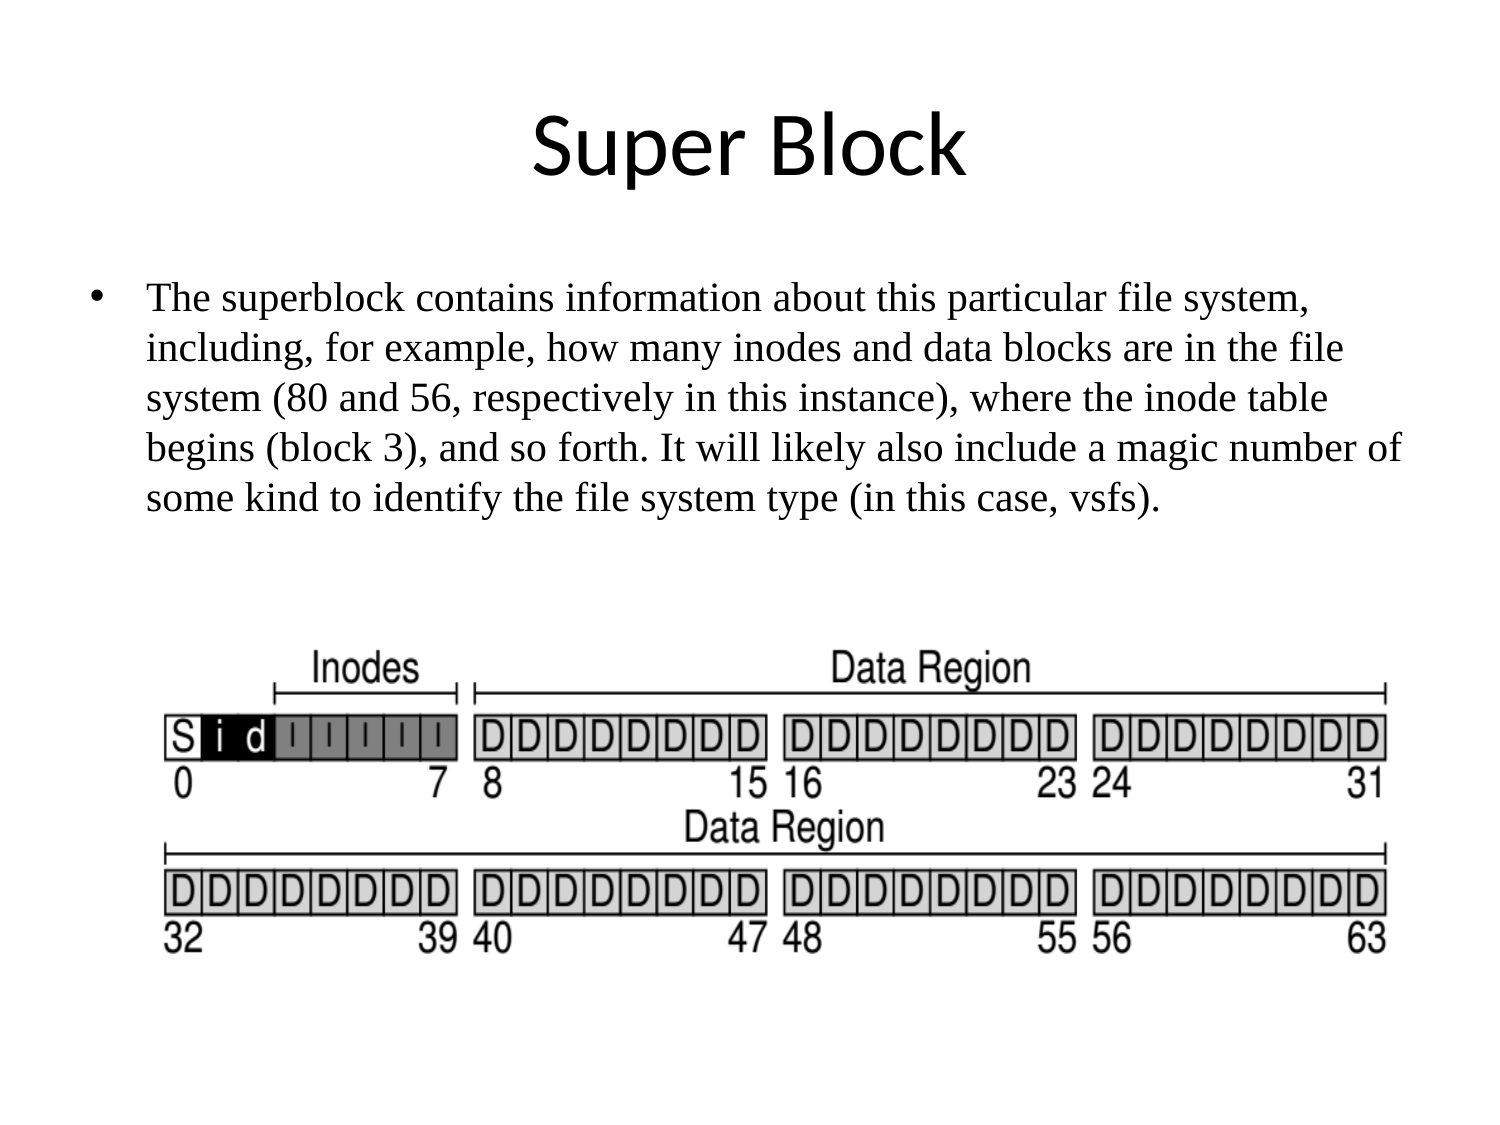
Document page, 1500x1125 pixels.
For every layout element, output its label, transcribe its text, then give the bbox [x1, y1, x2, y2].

text_box The superblock contains information about this particular file system, including, for example, how many inodes and data blocks are in the file system (80 and 56, respectively in this instance), where the inode table begins (block 3), and so forth. It will likely also include a magic number of some kind to identify the file system type (in this case, vsfs). [75, 262, 1425, 575]
picture [124, 612, 1418, 1004]
text_box Super Block [75, 45, 1425, 233]
